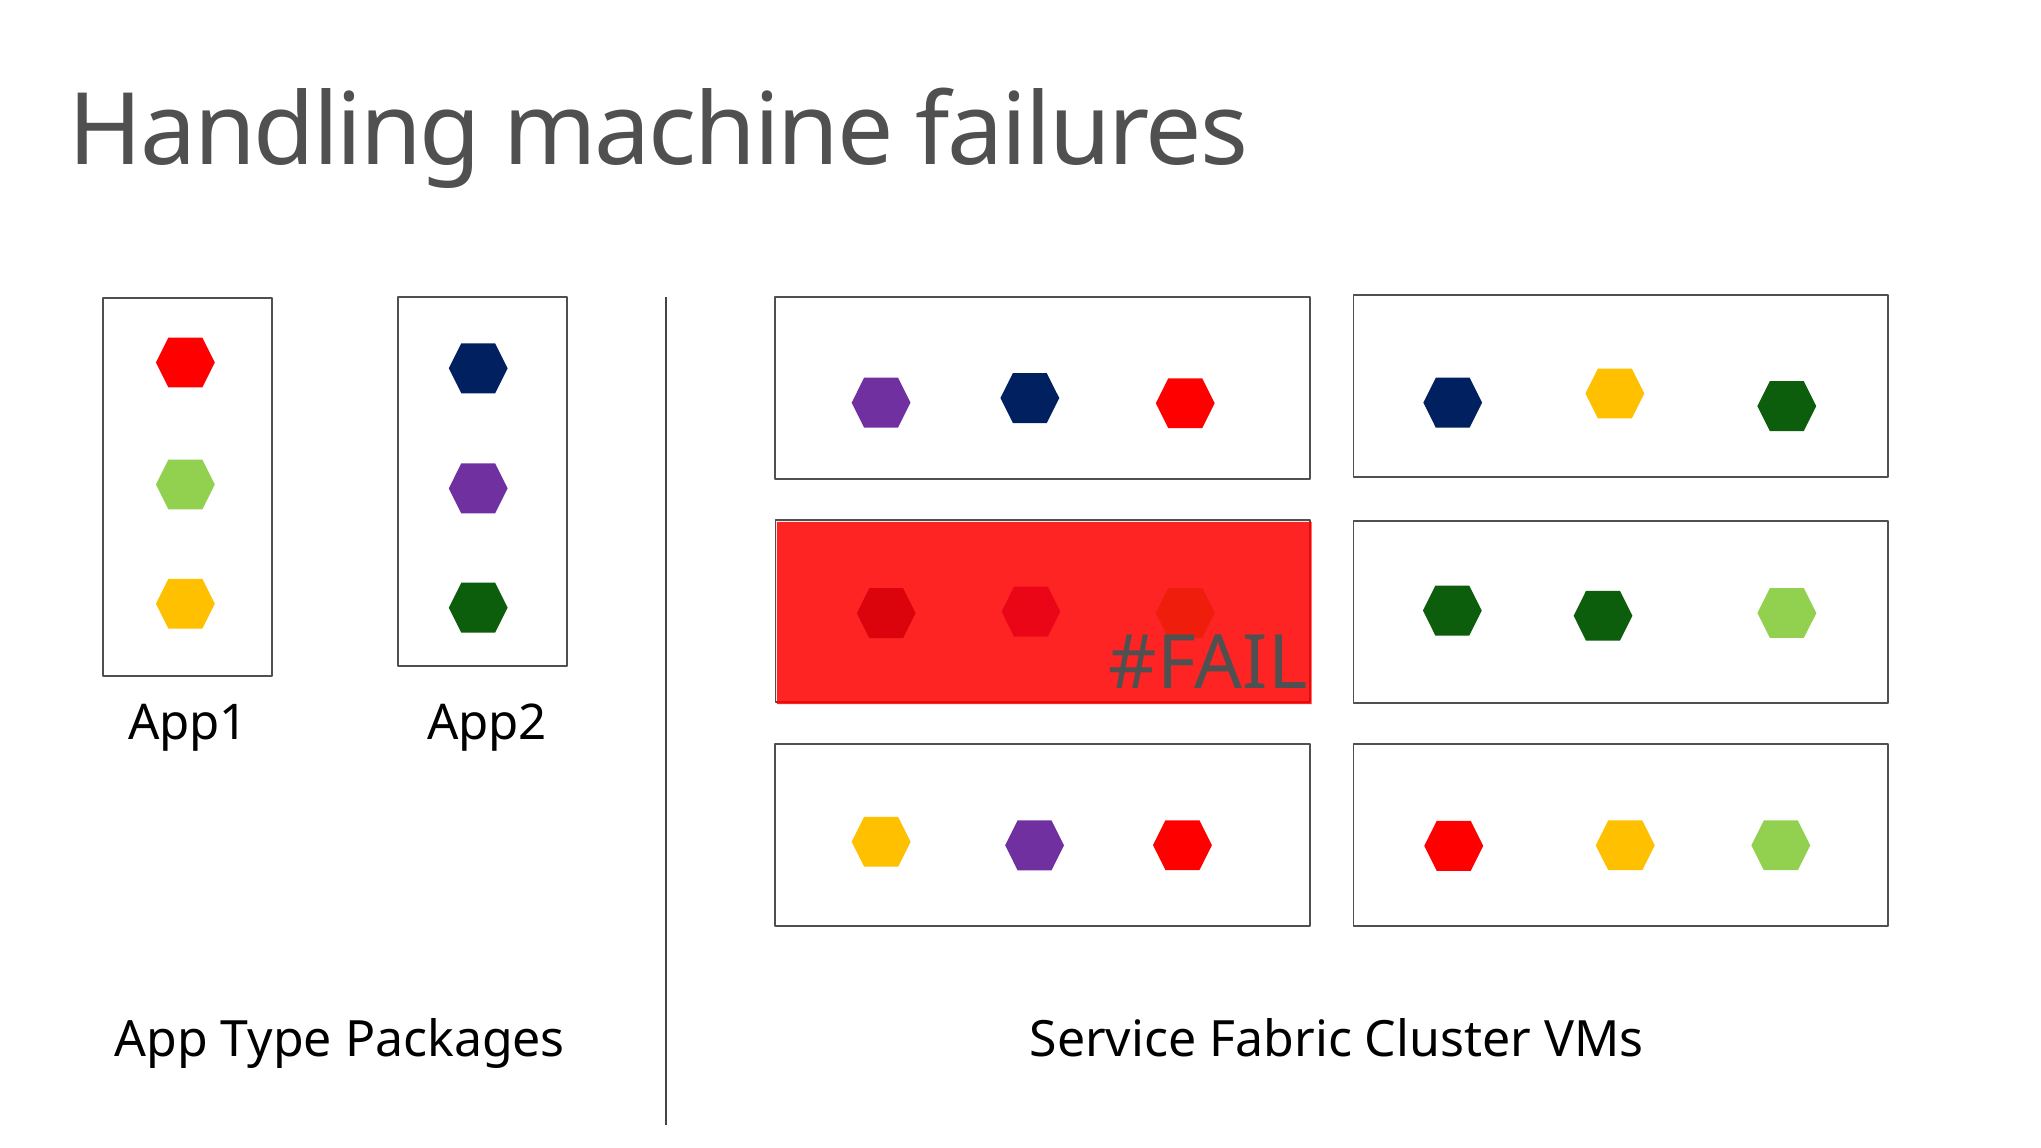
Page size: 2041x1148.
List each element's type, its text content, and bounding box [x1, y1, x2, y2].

text_box App2 [397, 673, 594, 774]
text_box [774, 743, 1311, 927]
text_box [1595, 819, 1656, 872]
text_box [1422, 376, 1483, 429]
text_box [851, 376, 912, 429]
title Handling machine failures [44, 63, 1957, 212]
text_box [448, 581, 509, 634]
text_box [1152, 819, 1213, 871]
text_box [1353, 743, 1889, 927]
text_box [1750, 819, 1811, 872]
text_box [999, 372, 1060, 424]
text_box Service Fabric Cluster VMs [717, 989, 1957, 1092]
text_box App Type Packages [44, 989, 636, 1092]
text_box [1756, 587, 1818, 639]
text_box [774, 296, 1311, 480]
text_box [851, 816, 912, 868]
text_box [1756, 380, 1817, 432]
text_box [1353, 294, 1889, 478]
text_box [1422, 584, 1483, 637]
text_box [102, 297, 273, 673]
text_box [1155, 377, 1216, 429]
text_box #FAIL [1078, 600, 1361, 730]
text_box [1004, 819, 1065, 872]
text_box [155, 578, 216, 630]
text_box [776, 521, 1313, 705]
text_box App1 [98, 673, 295, 774]
text_box [1584, 367, 1646, 420]
text_box [1572, 590, 1634, 642]
text_box [397, 296, 568, 667]
text_box [1423, 820, 1484, 872]
text_box [1353, 520, 1889, 704]
text_box [155, 336, 216, 389]
text_box [448, 462, 509, 515]
text_box [155, 458, 216, 511]
text_box [448, 342, 509, 395]
